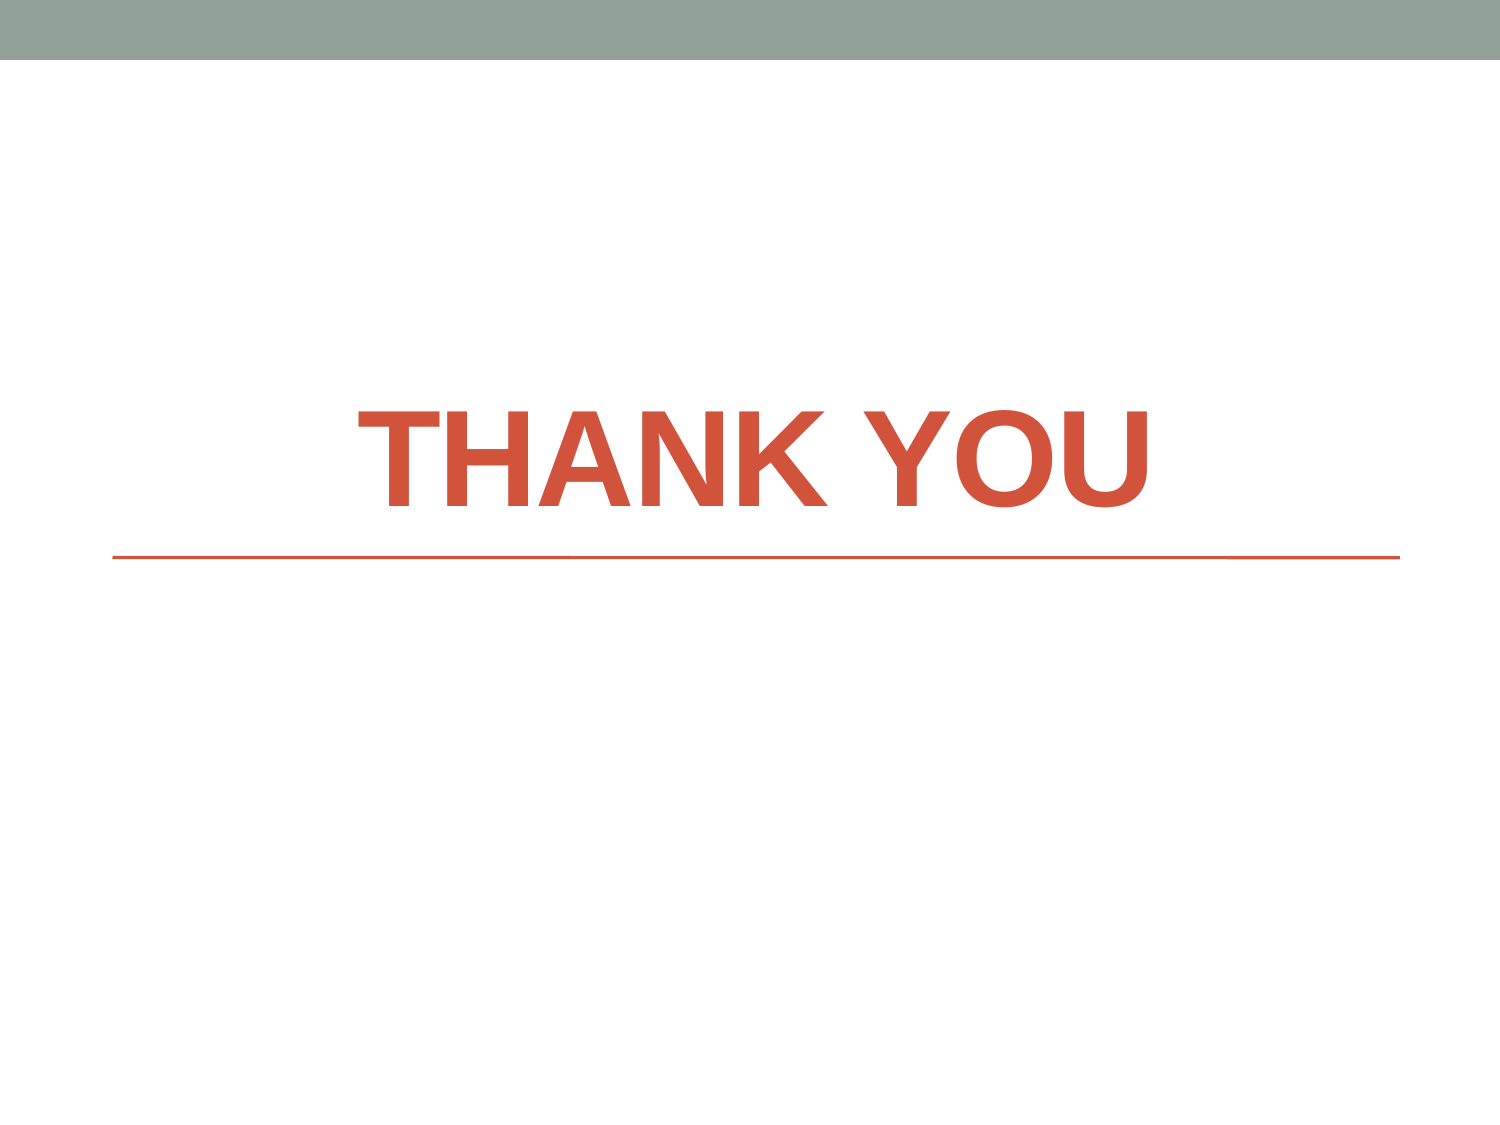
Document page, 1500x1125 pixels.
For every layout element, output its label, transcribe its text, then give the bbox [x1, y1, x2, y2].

title THANK YOU [112, 224, 1400, 542]
